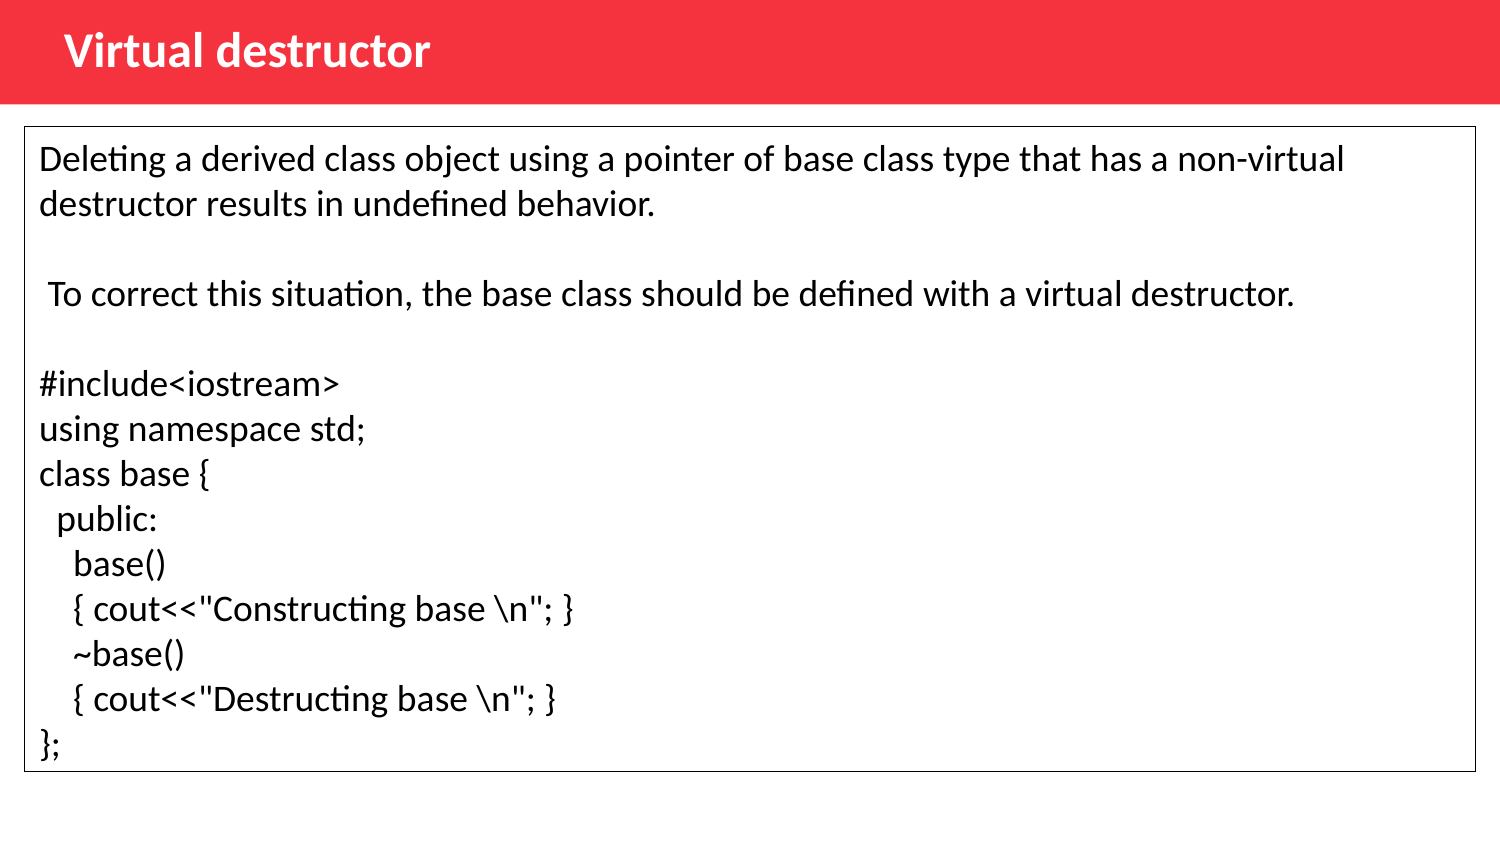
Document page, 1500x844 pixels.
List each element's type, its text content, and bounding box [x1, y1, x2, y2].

text_box [0, 0, 1500, 105]
text_box Deleting a derived class object using a pointer of base class type that has a non-virtual destructor results in undefined behavior. To correct this situation, the base class should be defined with a virtual destructor. #include<iostream> using namespace std; class base { public: base() { cout<<"Constructing base \n"; } ~base() { cout<<"Destructing base \n"; } }; [24, 126, 1476, 772]
text_box Virtual destructor [63, 15, 1203, 80]
